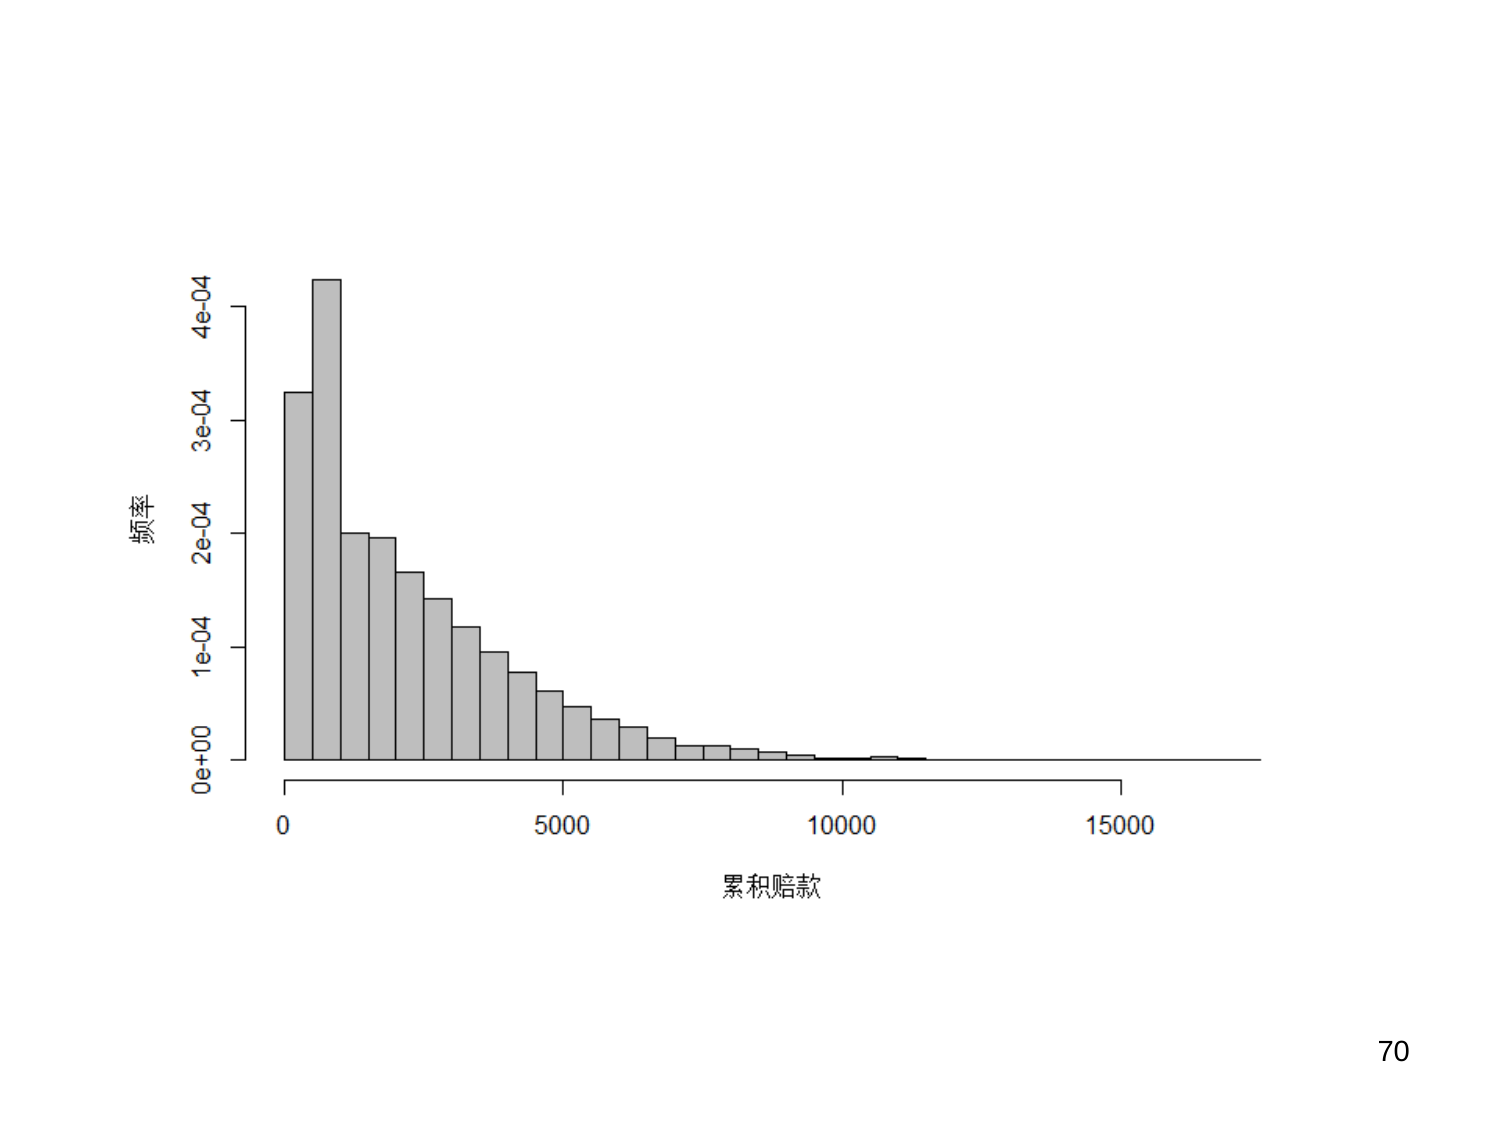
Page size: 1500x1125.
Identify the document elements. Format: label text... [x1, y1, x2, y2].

picture [123, 136, 1364, 933]
slide_number 70 [1074, 1024, 1425, 1103]
